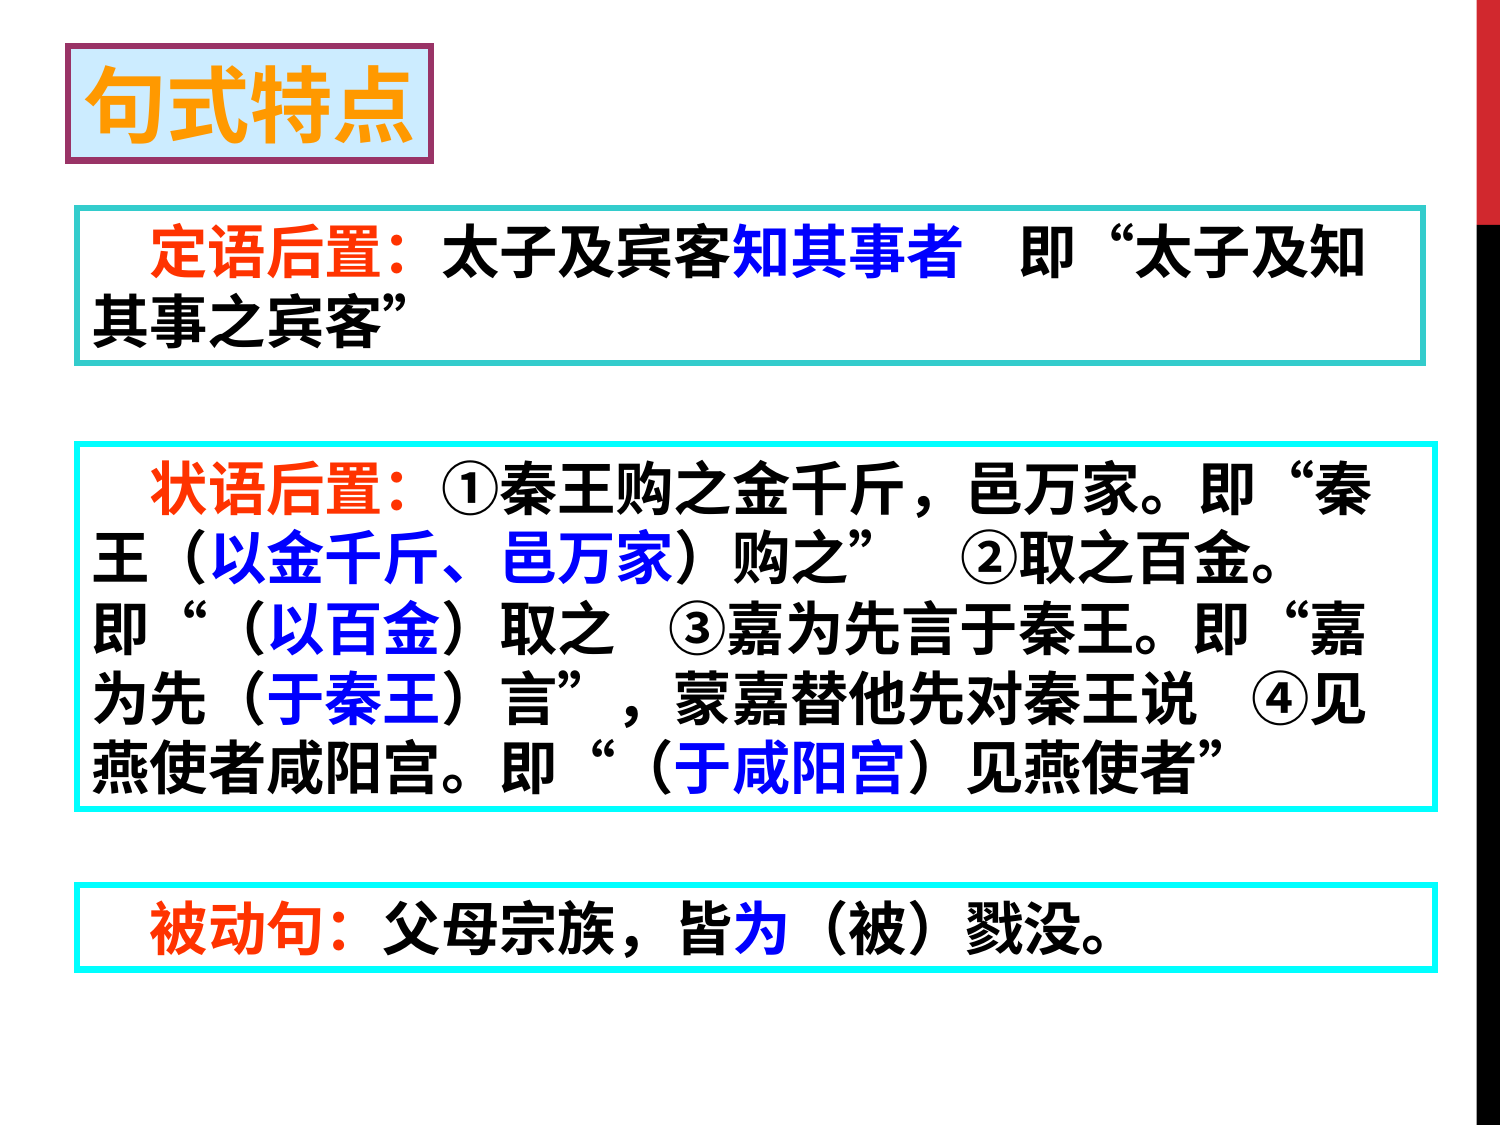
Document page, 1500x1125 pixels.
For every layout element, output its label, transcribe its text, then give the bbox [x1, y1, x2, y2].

text_box 句式特点 [68, 45, 432, 161]
text_box 被动句：父母宗族，皆为（被）戮没。 [76, 884, 1436, 970]
text_box 定语后置：太子及宾客知其事者 即“太子及知其事之宾客” [76, 207, 1424, 363]
text_box 状语后置：①秦王购之金千斤，邑万家。即“秦王（以金千斤、邑万家）购之” ②取之百金。 即“（以百金）取之 ③嘉为先言于秦王。即“嘉为先（于秦王）言”，蒙嘉替他先对秦王说 ④见燕使者咸阳宫。即“（于咸阳宫）见燕使者” [76, 444, 1436, 809]
